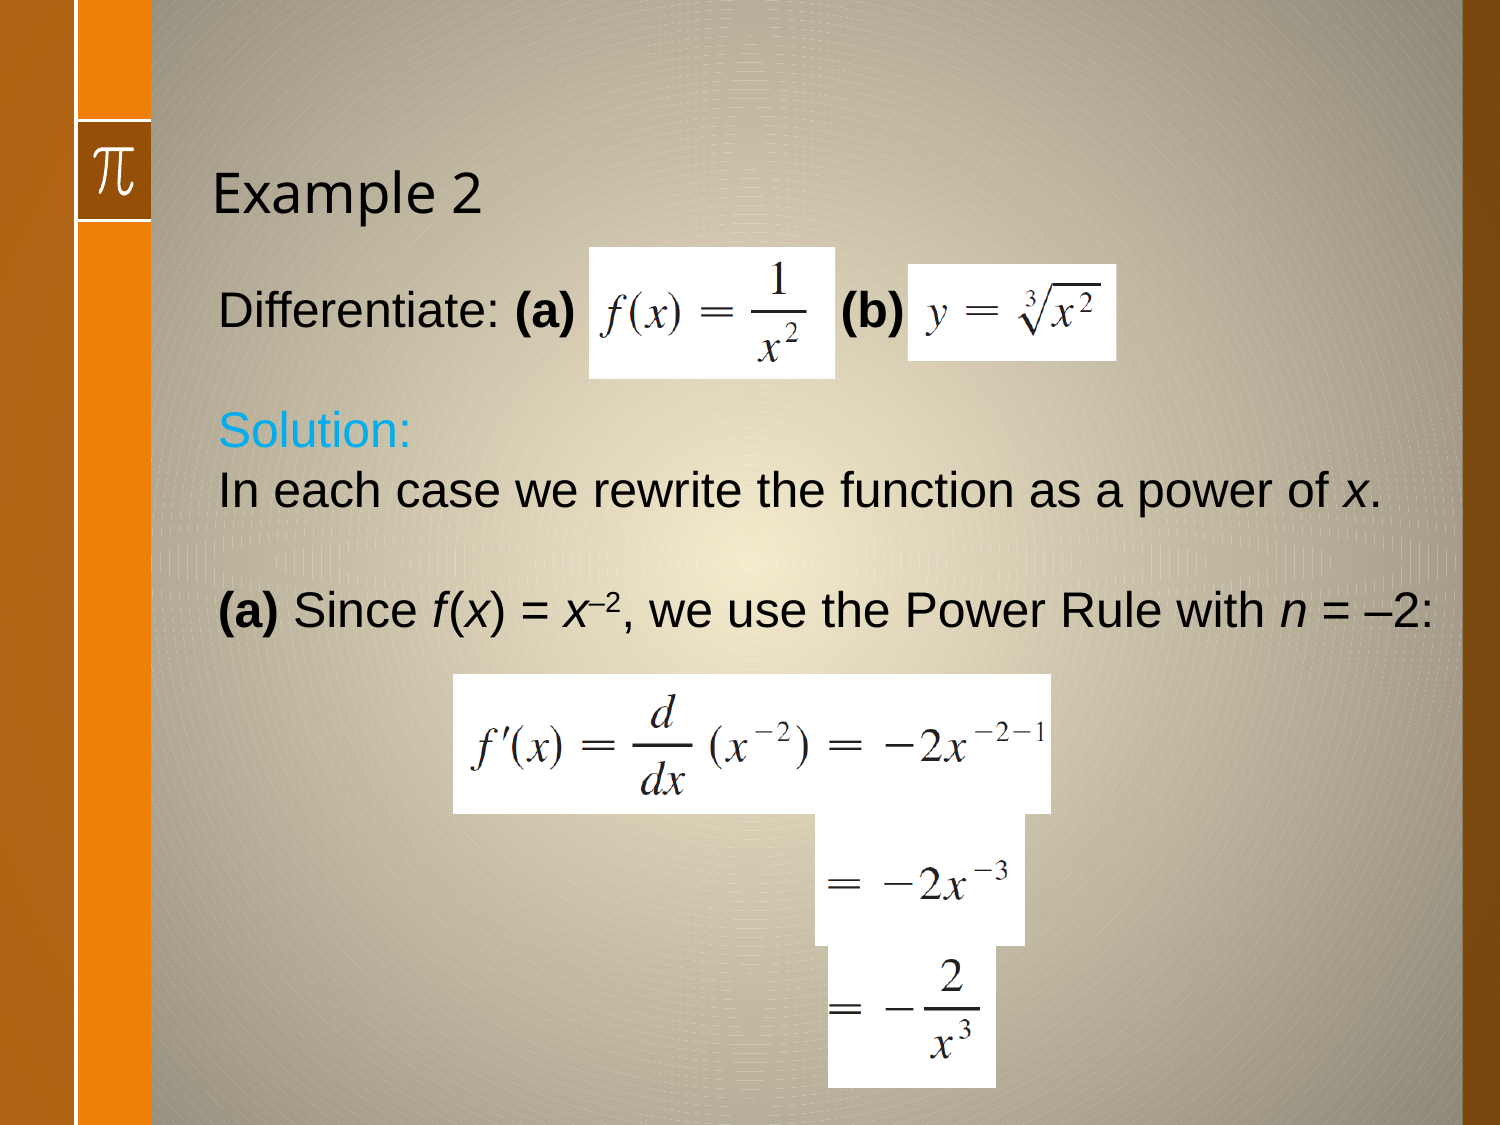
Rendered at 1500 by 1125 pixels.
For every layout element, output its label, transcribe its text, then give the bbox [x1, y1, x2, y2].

picture [453, 674, 1051, 1088]
text_box Differentiate: (a) (b) Solution: In each case we rewrite the function as a power of x. (a) Since f (x) = x–2, we use the Power Rule with n = –2: [203, 239, 1500, 1103]
picture [907, 264, 1117, 361]
title Example 2 [196, 29, 1400, 233]
picture [589, 247, 836, 379]
